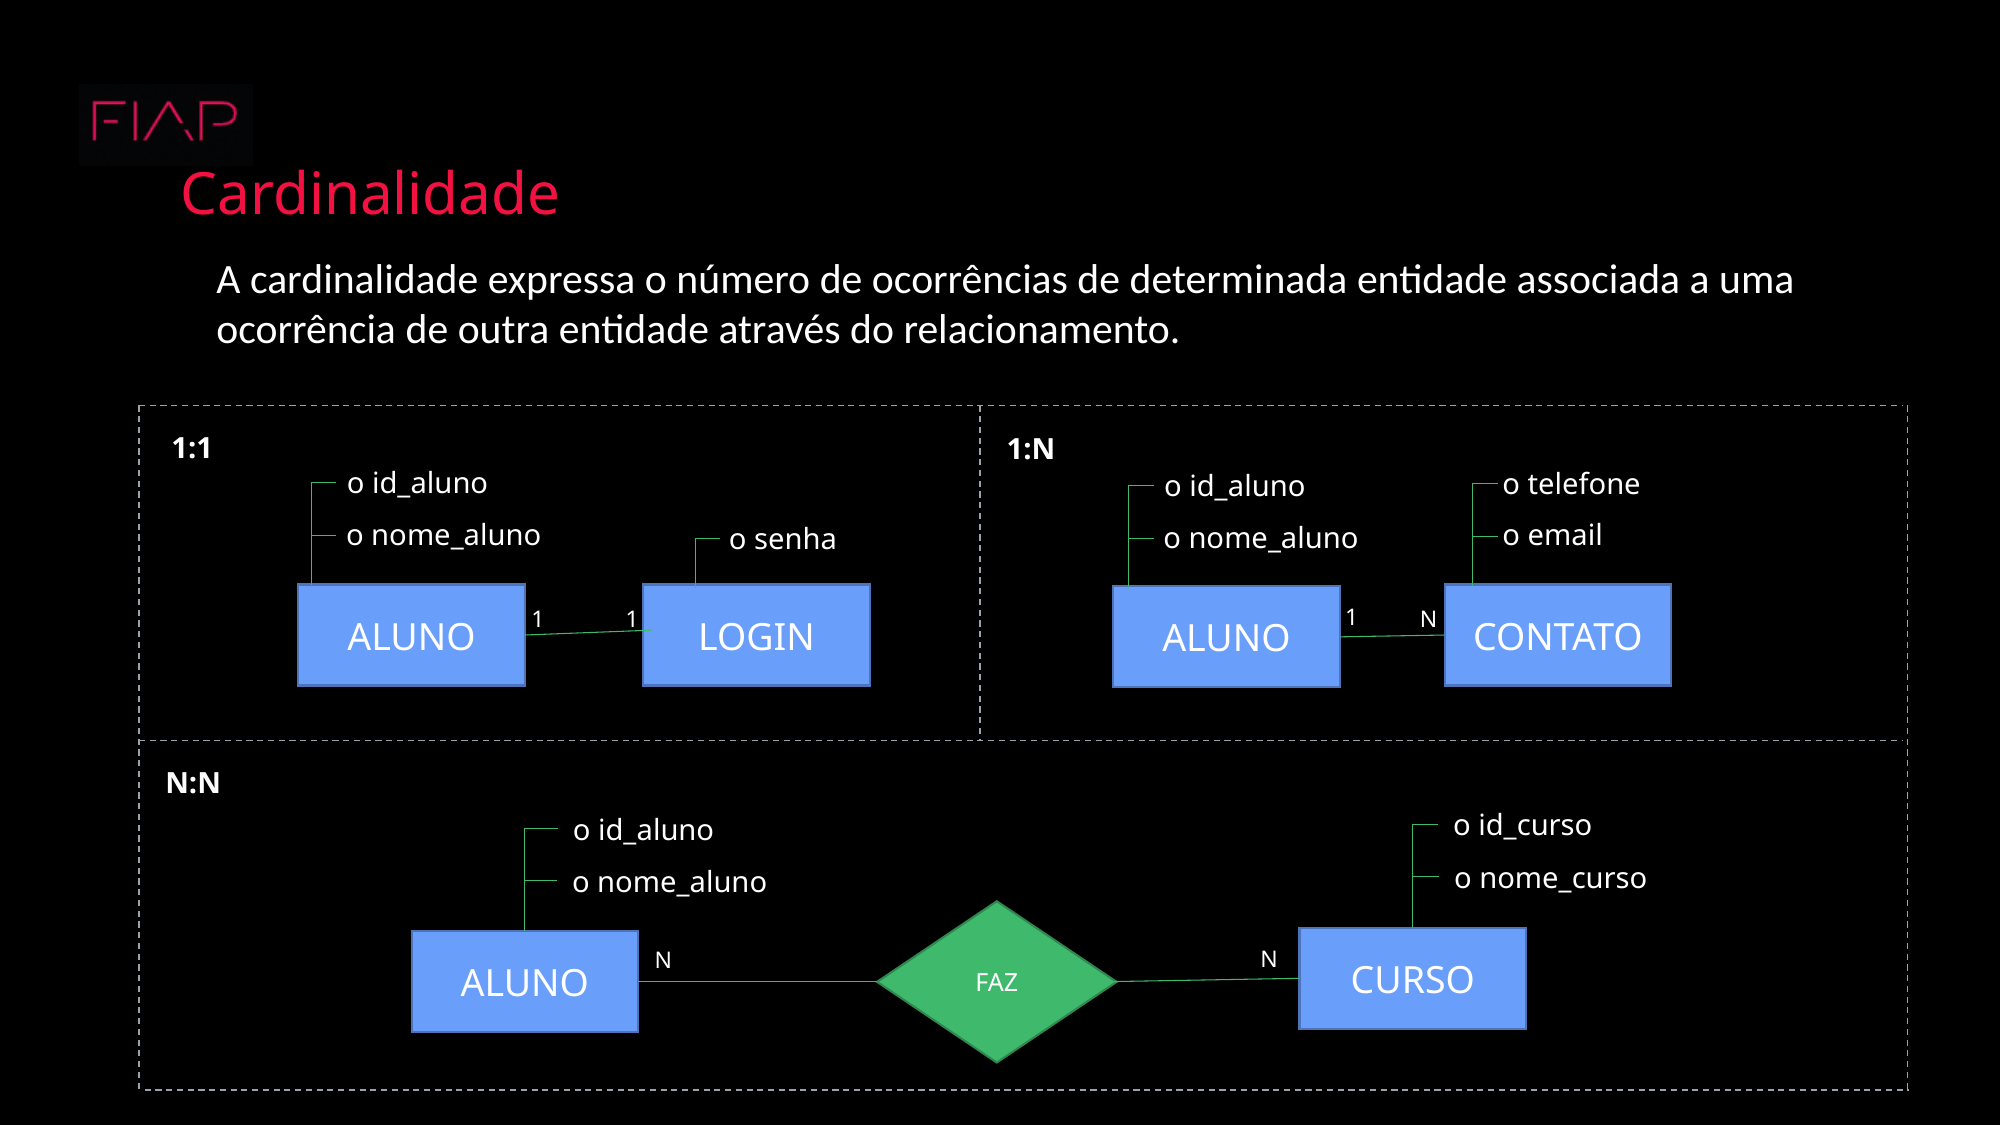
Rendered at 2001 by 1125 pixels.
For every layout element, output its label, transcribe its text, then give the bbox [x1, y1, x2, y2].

picture [79, 84, 253, 166]
text_box 1:1 [156, 422, 259, 472]
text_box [298, 456, 870, 686]
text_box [411, 799, 1671, 1063]
text_box A cardinalidade expressa o número de ocorrências de determinada entidade associada a uma ocorrência de outra entidade através do relacionamento. [201, 244, 1869, 360]
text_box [1113, 457, 1675, 688]
text_box N:N [150, 757, 253, 807]
text_box Cardinalidade [165, 156, 721, 266]
text_box 1:N [991, 423, 1094, 473]
